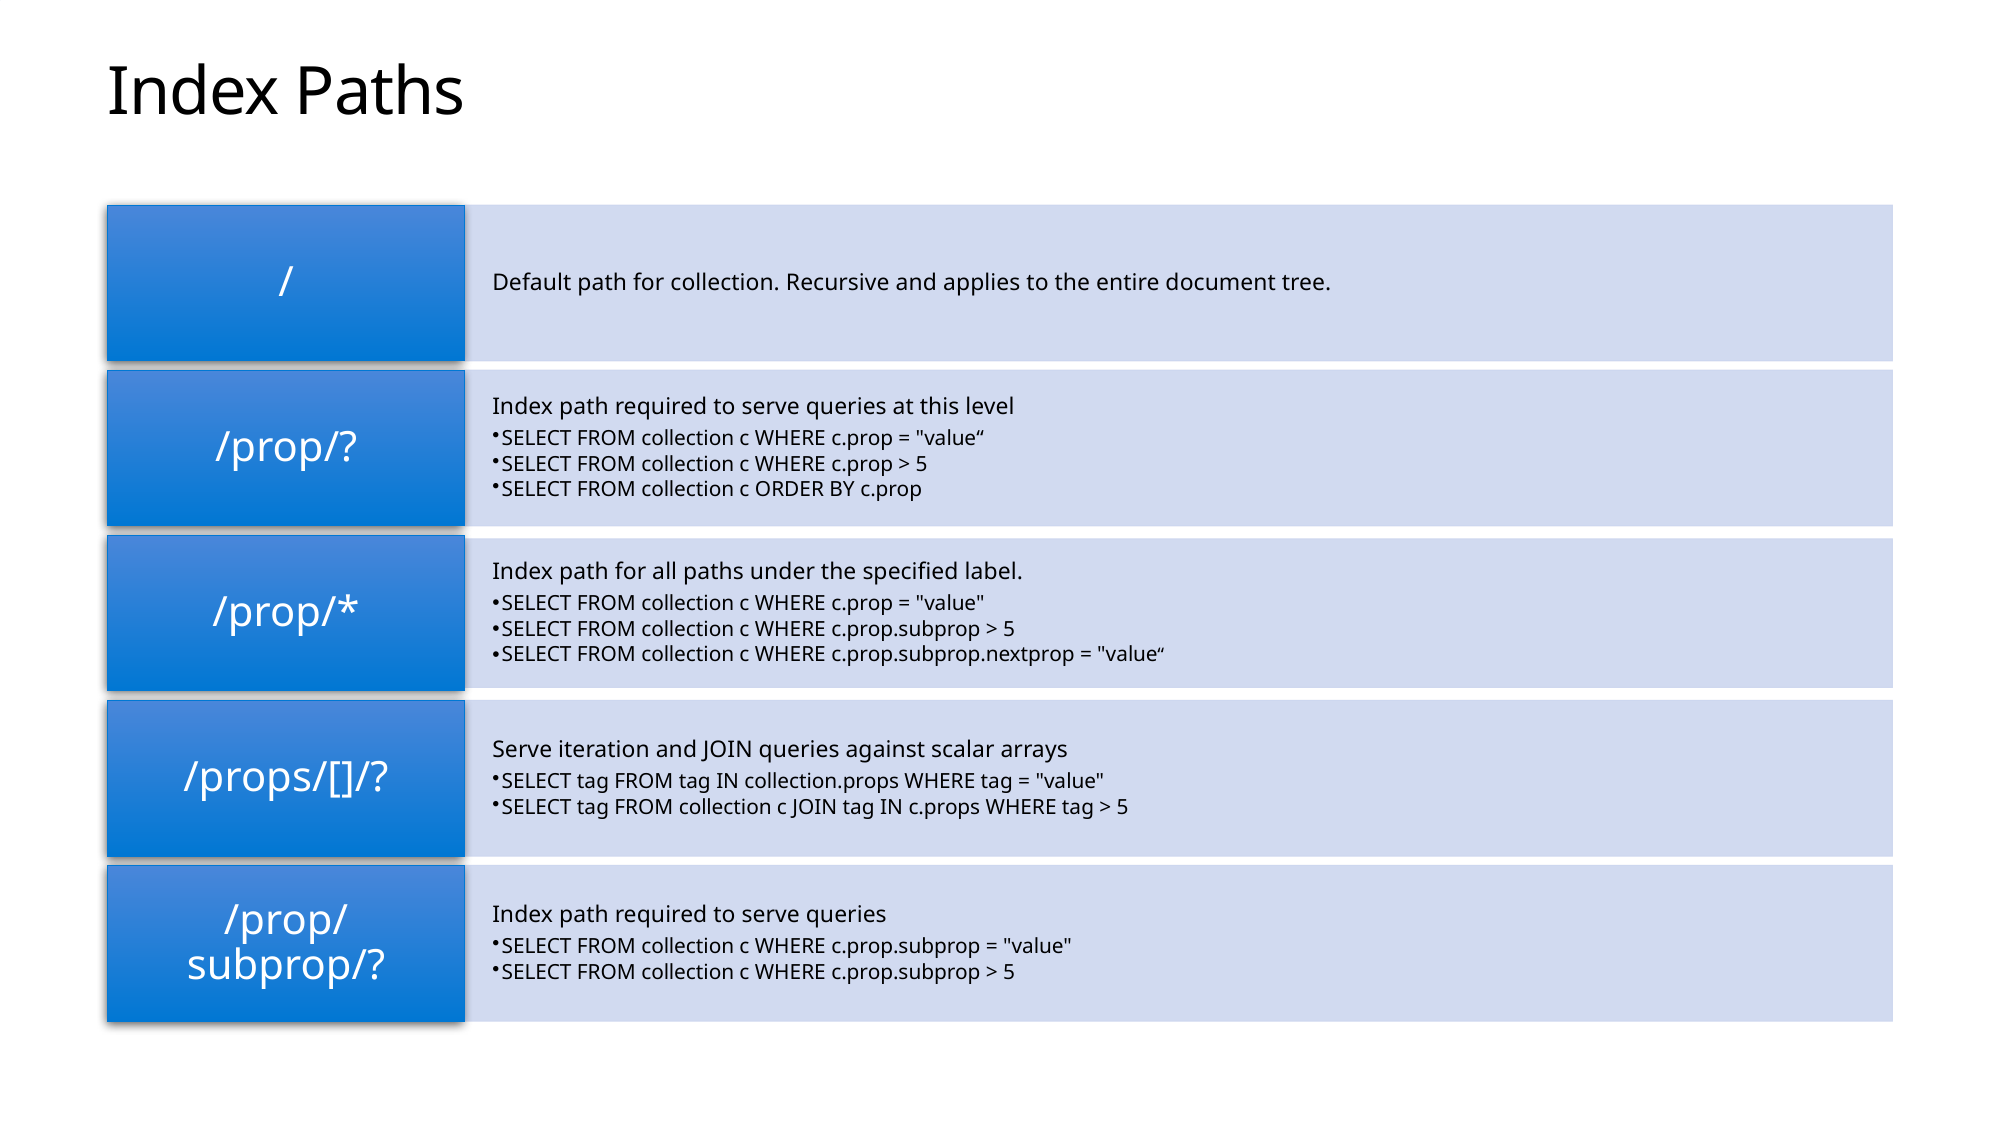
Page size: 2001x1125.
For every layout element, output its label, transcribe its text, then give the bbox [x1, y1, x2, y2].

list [107, 204, 1893, 1022]
title Index Paths [107, 52, 1893, 129]
